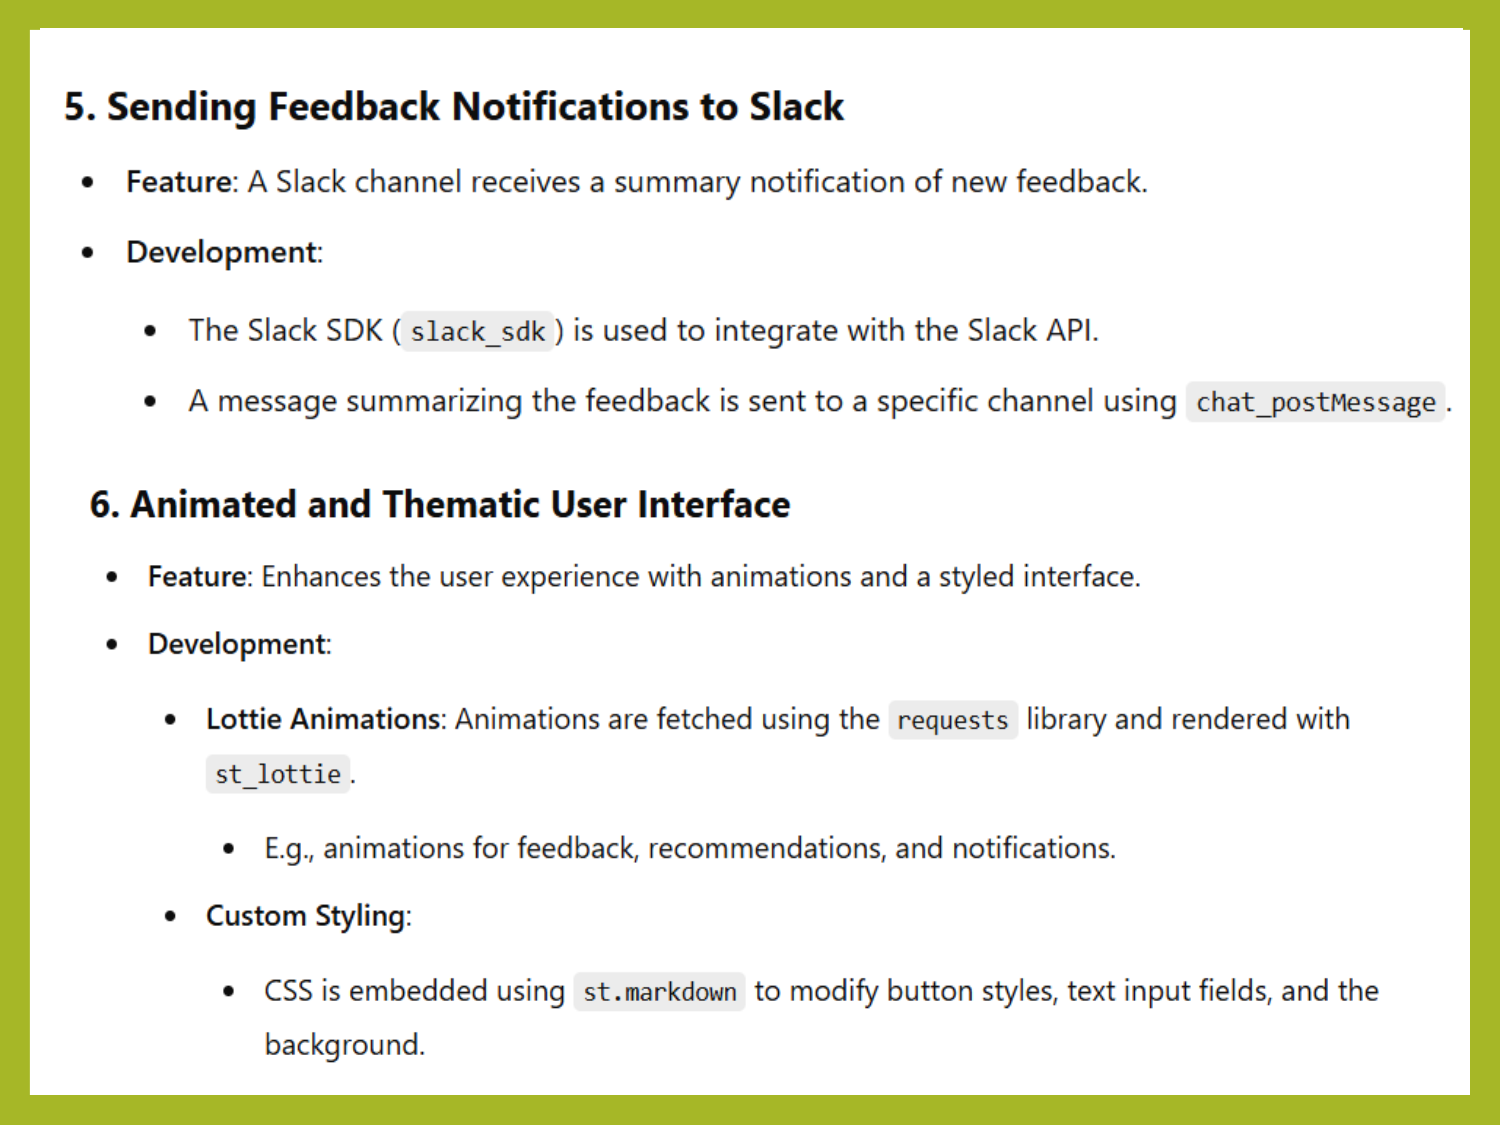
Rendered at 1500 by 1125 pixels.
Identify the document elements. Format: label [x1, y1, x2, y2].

picture [39, 28, 1463, 1079]
